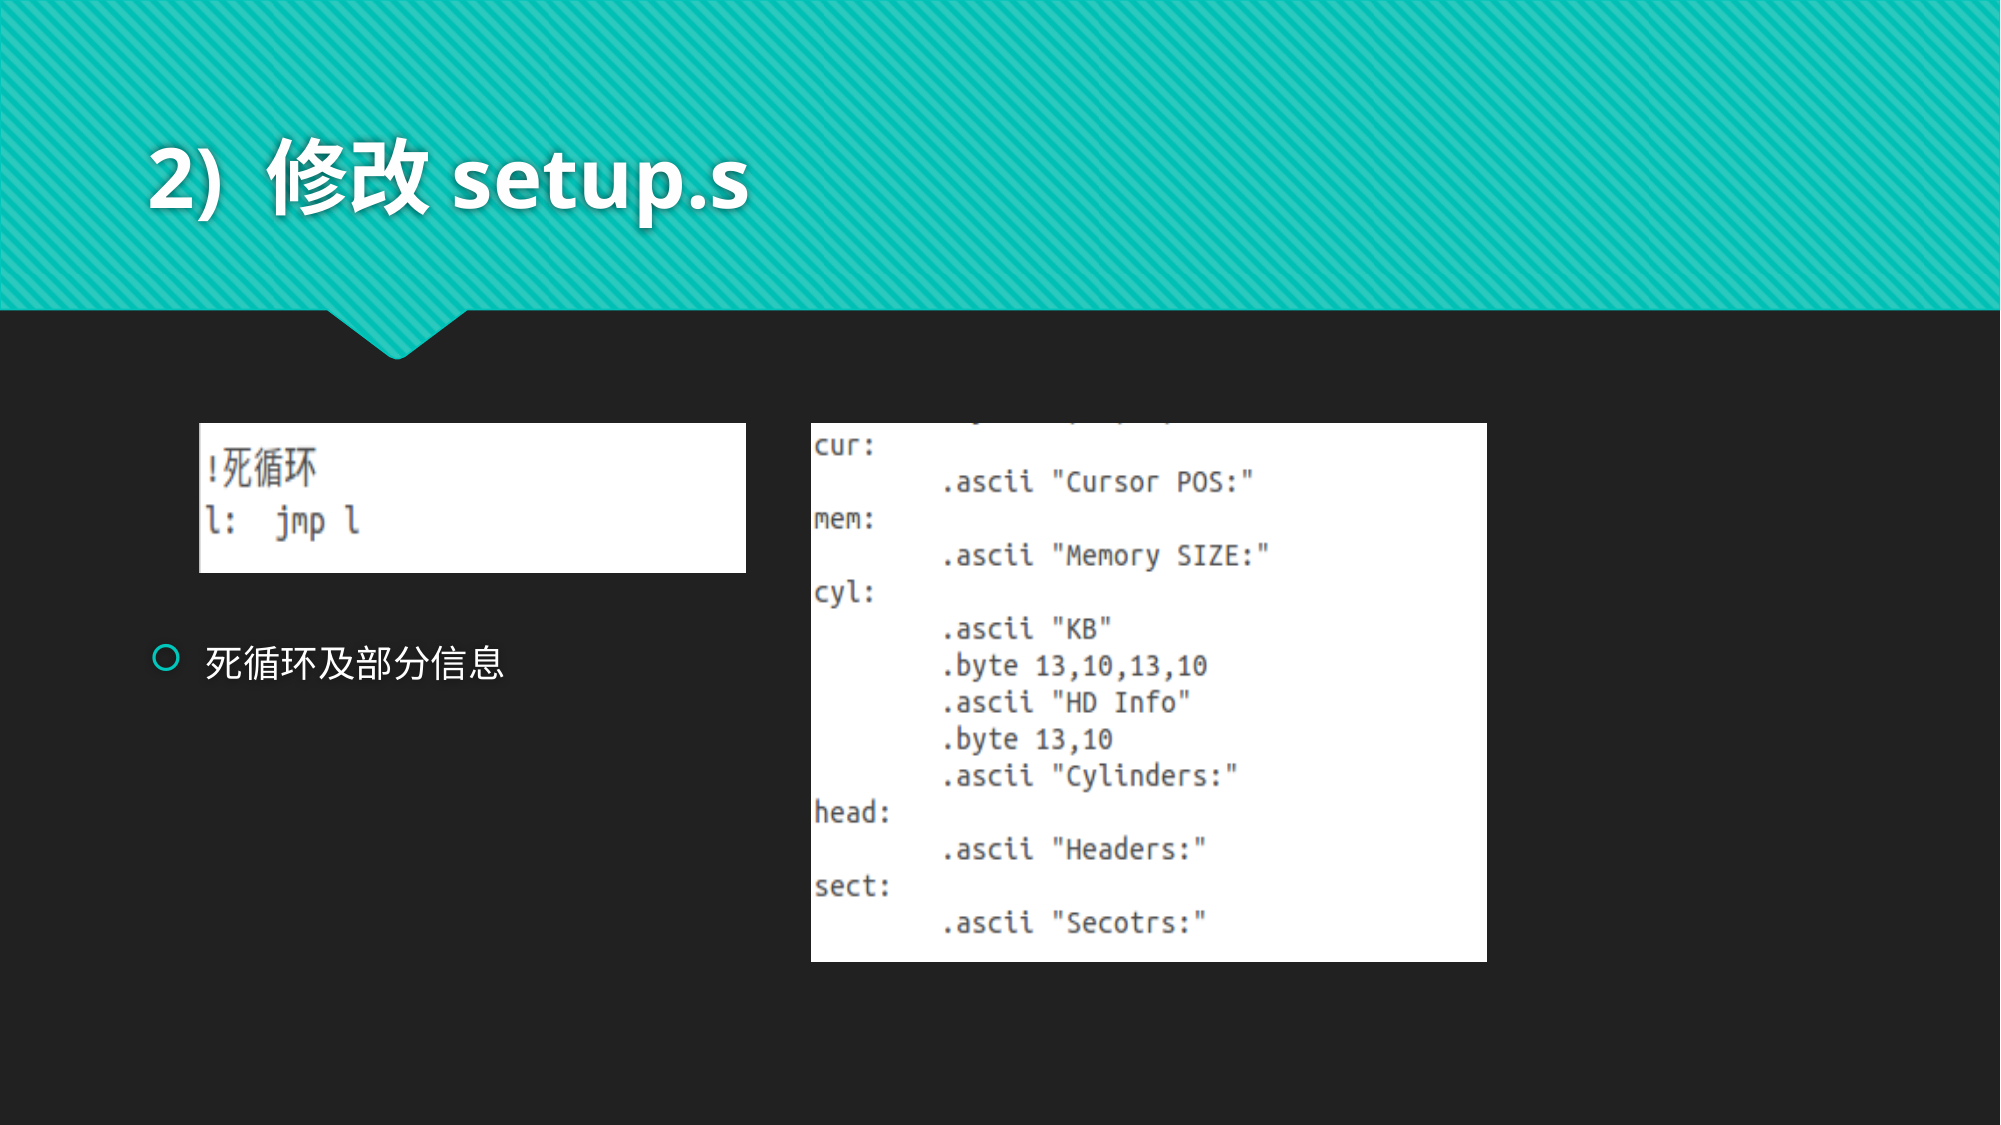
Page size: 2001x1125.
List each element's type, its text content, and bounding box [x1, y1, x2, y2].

picture [811, 423, 1488, 962]
list 死循环及部分信息 [134, 364, 1866, 962]
title 2) 修改setup.s [132, 73, 1868, 233]
picture [199, 423, 747, 573]
